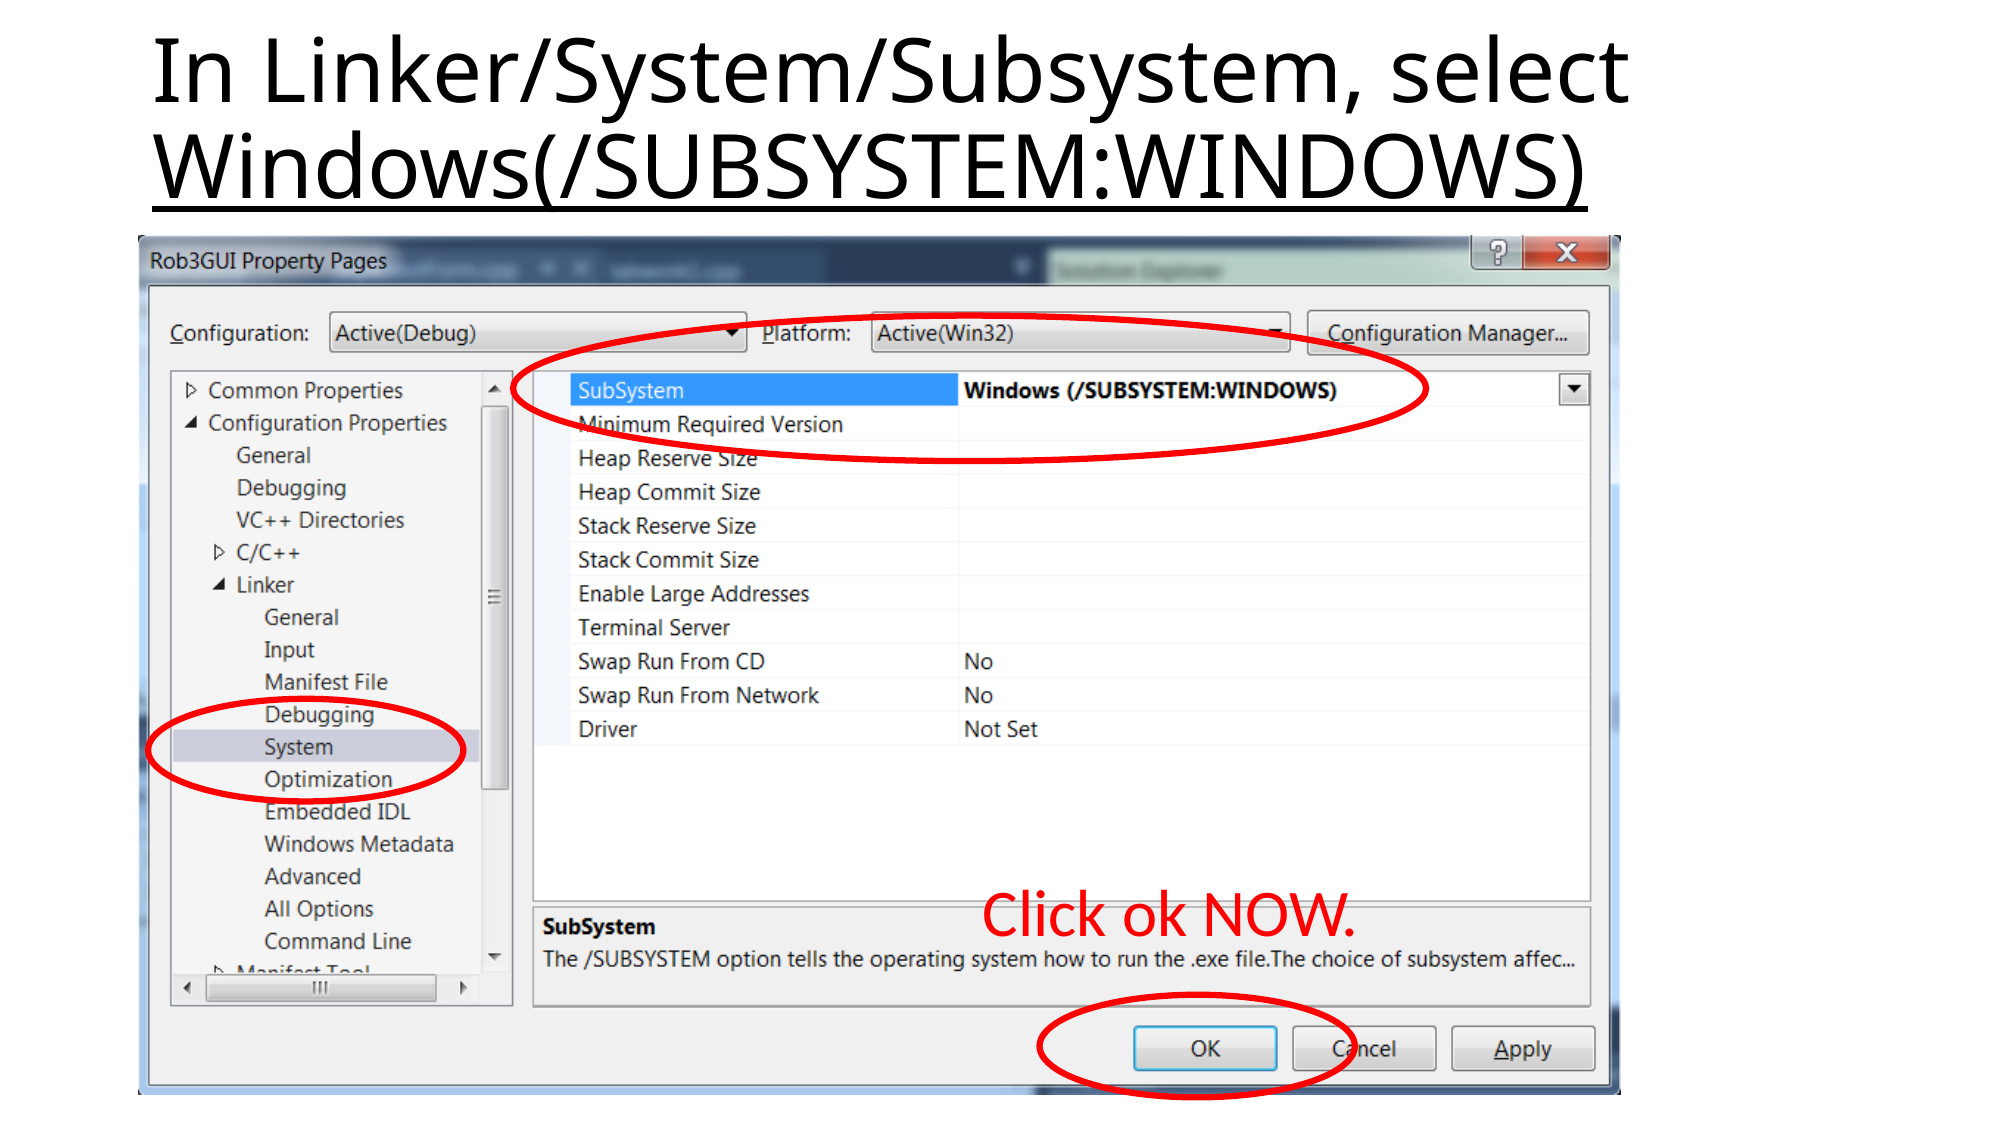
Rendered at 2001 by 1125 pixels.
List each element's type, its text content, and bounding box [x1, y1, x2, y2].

text_box [1140, 1095, 1254, 1099]
title In Linker/System/Subsystem, select Windows(/SUBSYSTEM:WINDOWS) [137, 17, 1863, 227]
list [138, 235, 1621, 1095]
